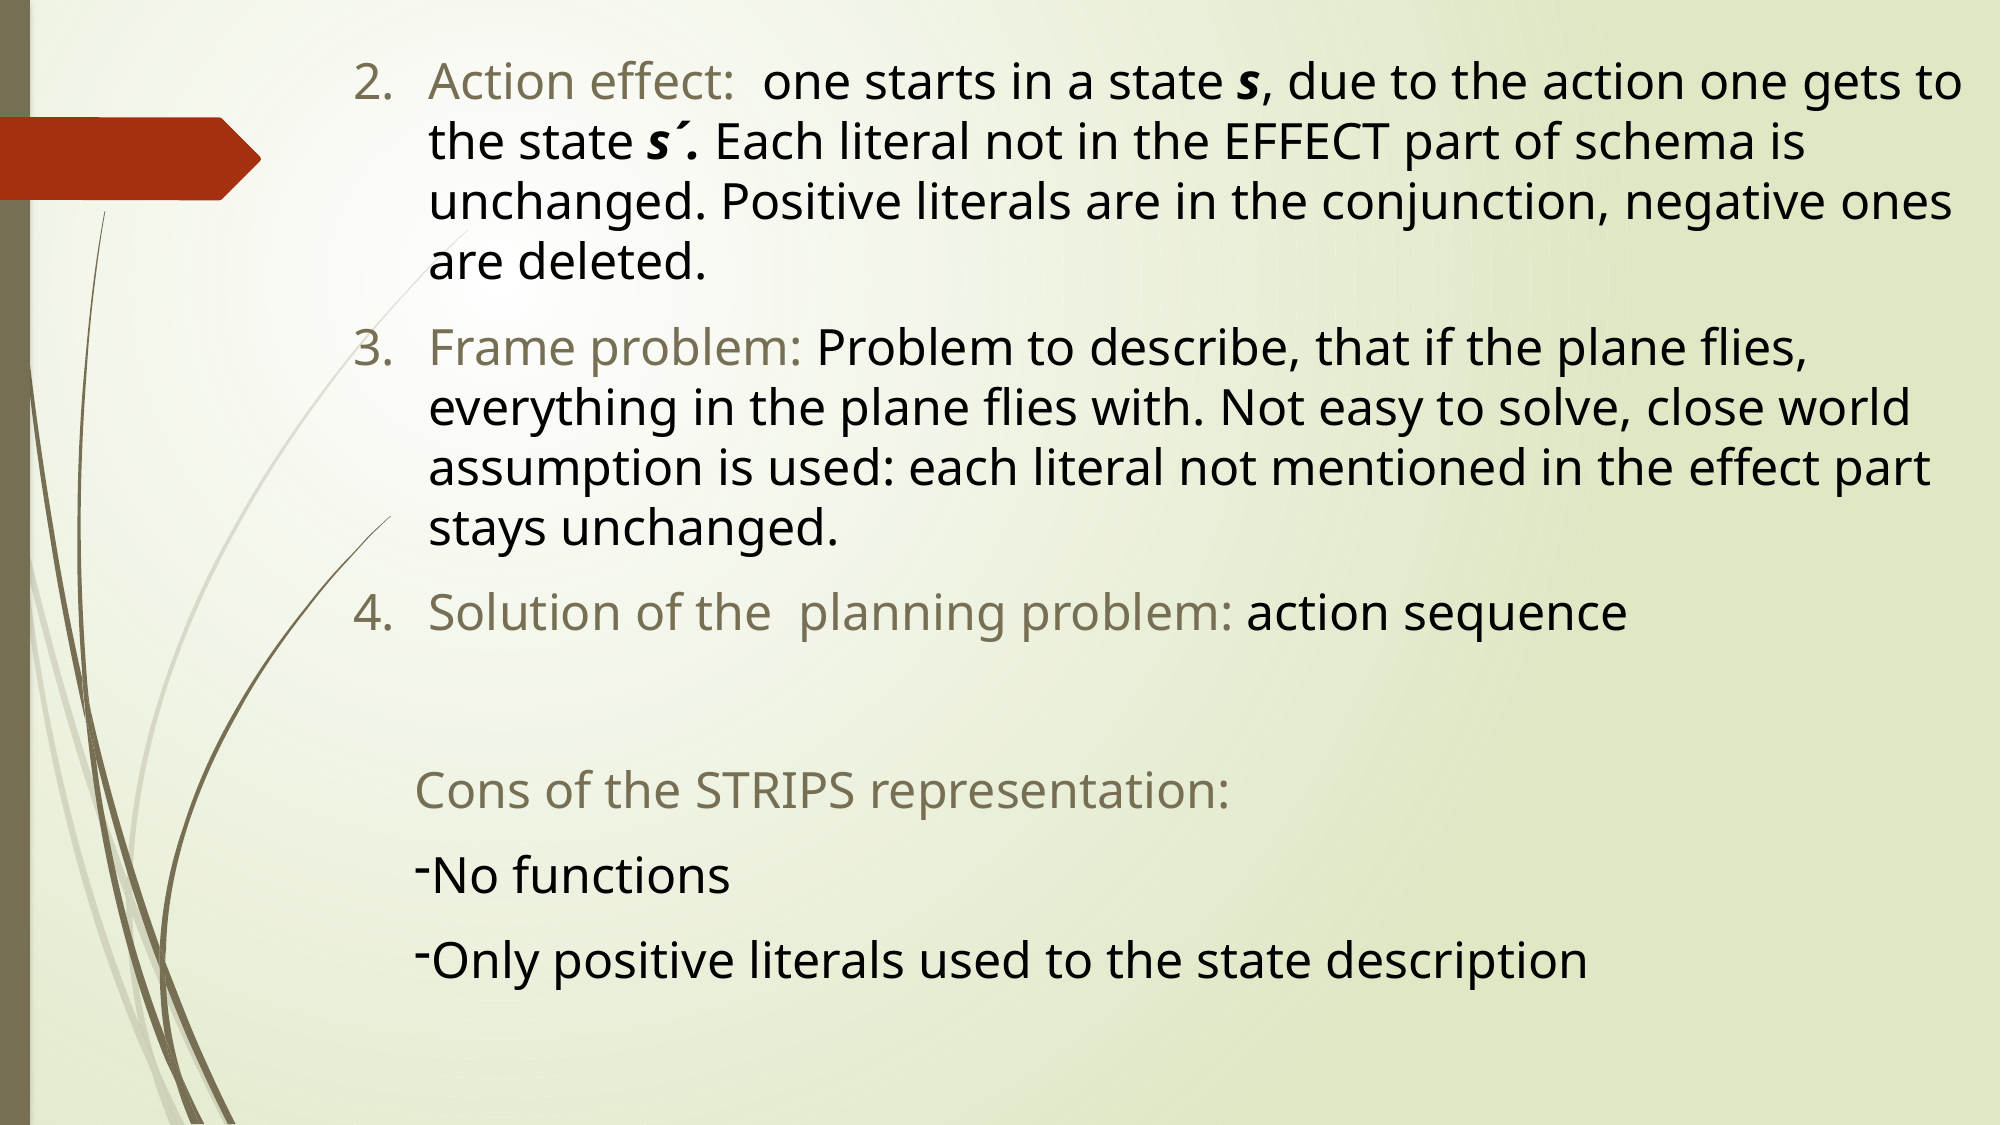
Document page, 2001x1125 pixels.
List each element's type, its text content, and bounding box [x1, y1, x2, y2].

text_box Cons of the STRIPS representation: No functions Only positive literals used to the state description [399, 751, 1750, 997]
text_box Action effect: one starts in a state s, due to the action one gets to the state s´. Each literal not in the EFFECT part of schema is unchanged. Positive literals are in the conjunction, negative ones are deleted. Frame problem: Problem to describe, that if the plane flies, everything in the plane flies with. Not easy to solve, close world assumption is used: each literal not mentioned in the effect part stays unchanged. Solution of the planning problem: action sequence [338, 42, 1984, 648]
